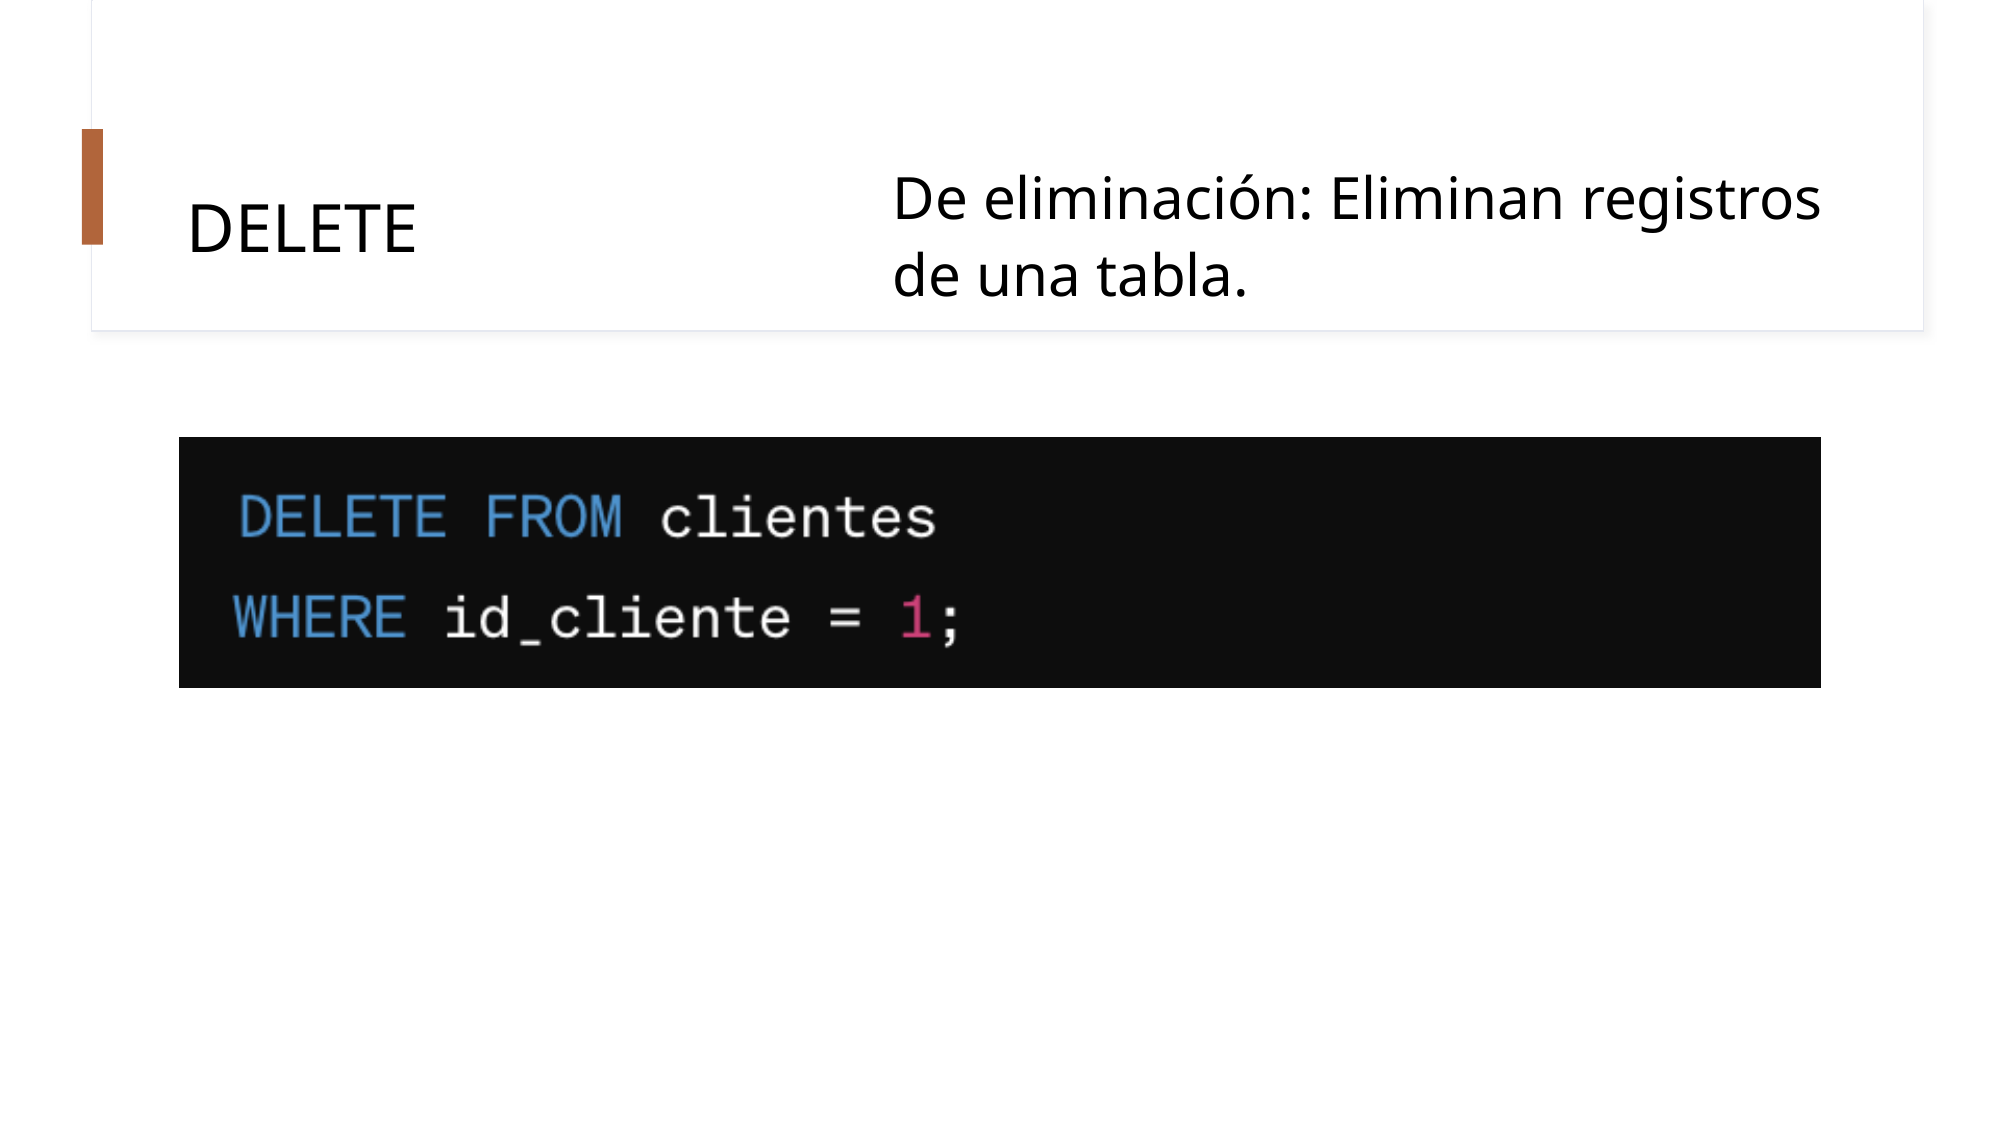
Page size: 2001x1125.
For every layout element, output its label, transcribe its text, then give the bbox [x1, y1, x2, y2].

title DELETE [171, 96, 752, 367]
list De eliminación: Eliminan registros de una tabla. [877, 96, 1863, 367]
picture [179, 437, 1821, 688]
